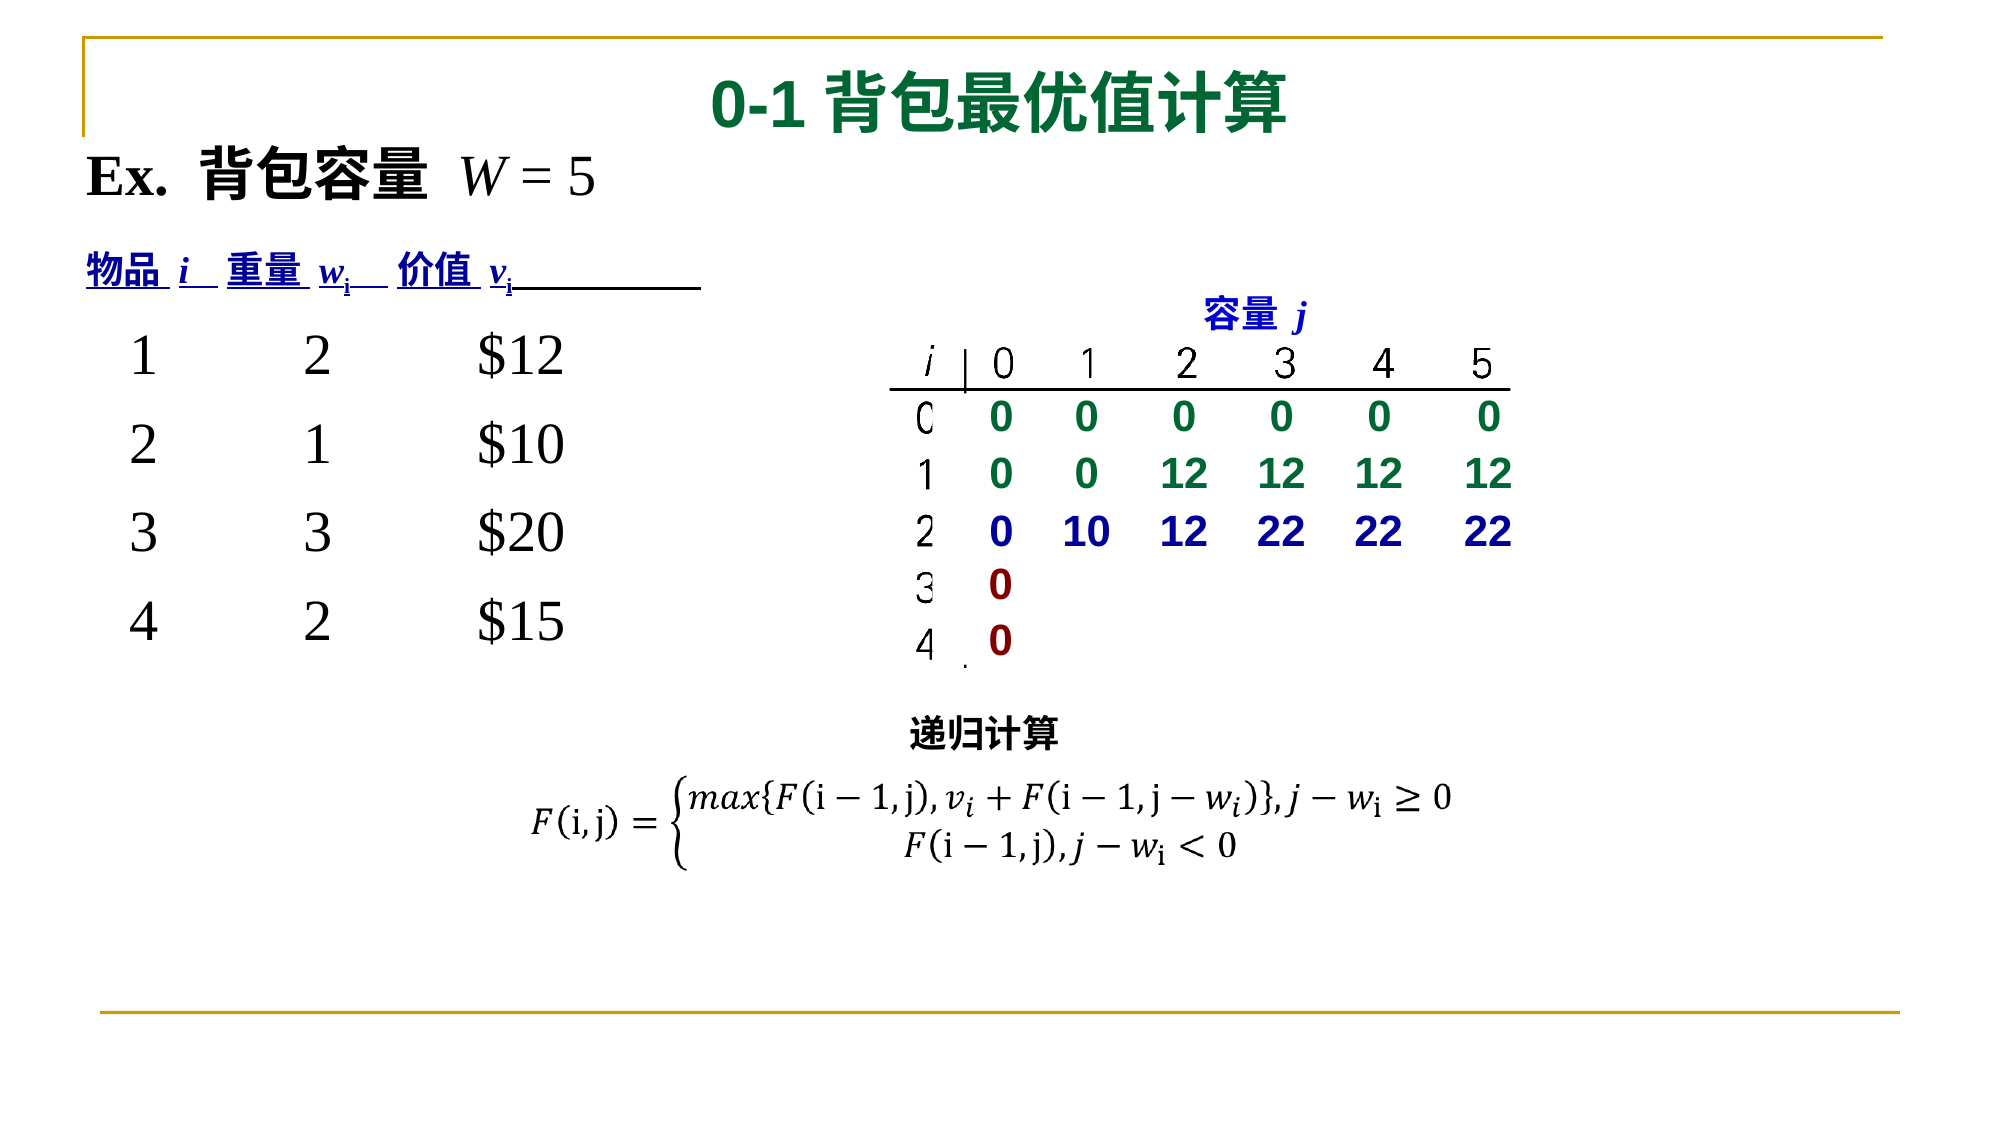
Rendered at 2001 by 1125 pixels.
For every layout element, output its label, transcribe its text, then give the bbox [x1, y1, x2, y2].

list Ex. 背包容量 W = 5 物品 i 重量 wi 价值 vi 1 2 $12 2 1 $10 3 3 $20 4 2 $15 [71, 122, 1377, 923]
title 0-1背包最优值计算 [99, 45, 1900, 161]
text_box [503, 732, 1480, 885]
text_box 0 0 12 12 12 12 [1515, 451, 1523, 499]
text_box 递归计算 [894, 693, 1165, 732]
text_box 0 10 12 22 22 22 [1515, 509, 1523, 557]
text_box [888, 273, 1511, 677]
text_box 0 0 0 0 0 0 [1515, 393, 1523, 441]
